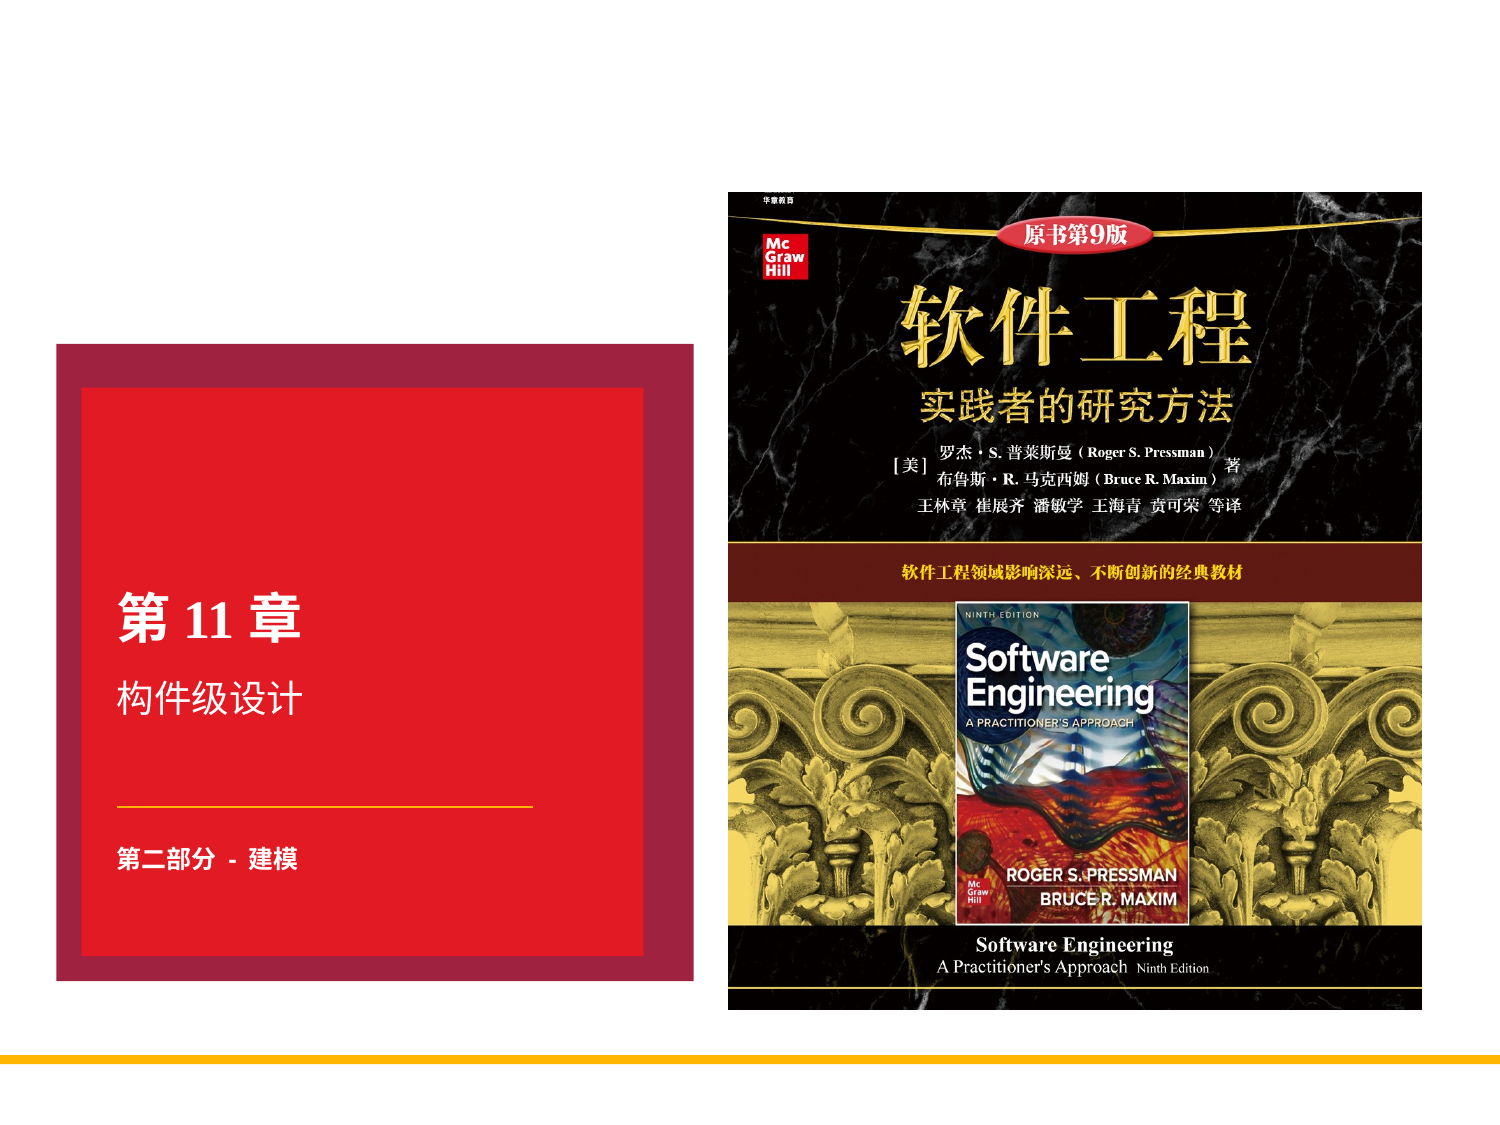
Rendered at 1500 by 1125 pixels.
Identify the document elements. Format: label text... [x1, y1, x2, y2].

title 第11章 [101, 427, 600, 657]
subtitle 构件级设计 [101, 667, 600, 800]
picture [728, 192, 1422, 1010]
list 第二部分 - 建模 [101, 836, 602, 930]
